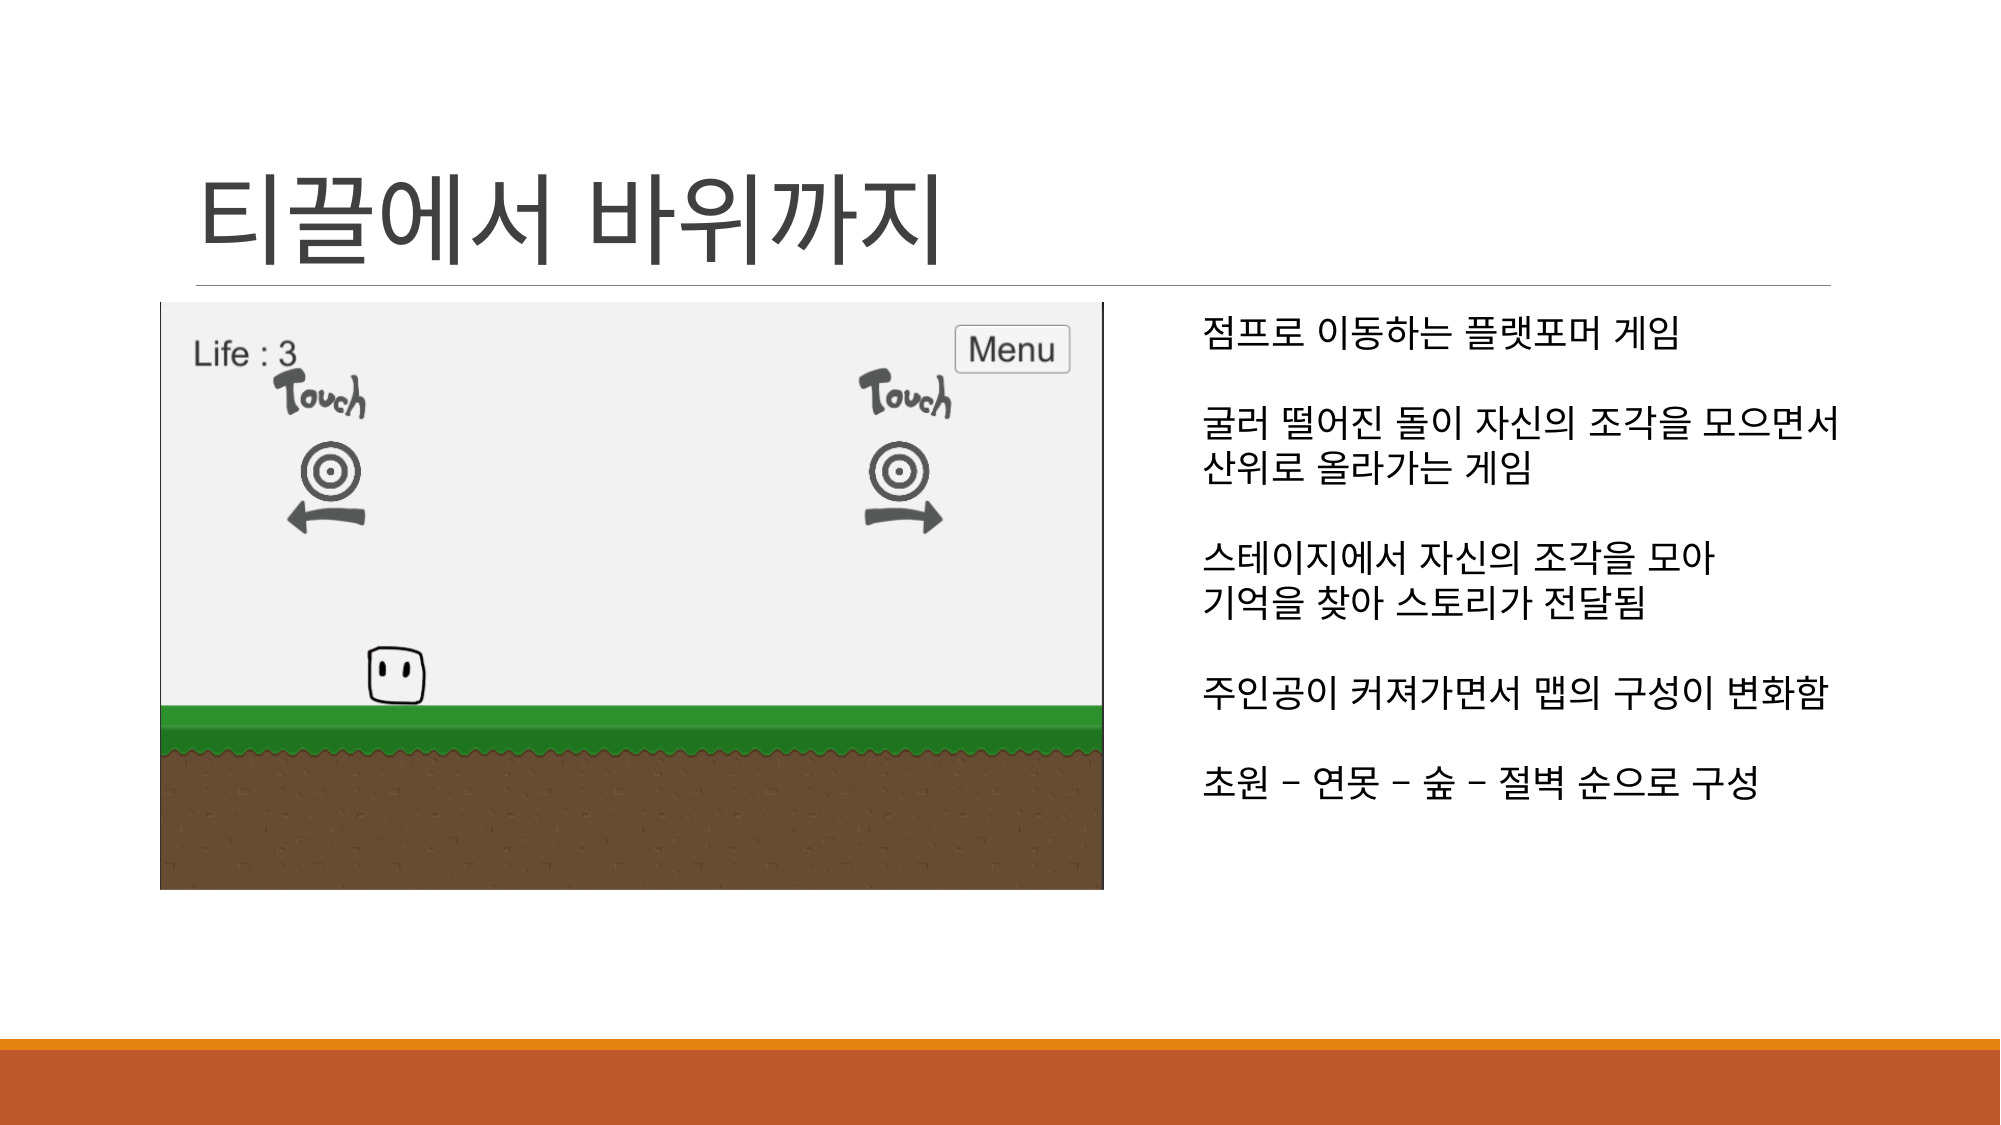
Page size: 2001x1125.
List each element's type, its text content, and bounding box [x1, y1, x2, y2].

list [160, 302, 1104, 891]
title 티끌에서 바위까지 [180, 47, 1830, 285]
text_box 점프로 이동하는 플랫포머 게임 굴러 떨어진 돌이 자신의 조각을 모으면서 산위로 올라가는 게임 스테이지에서 자신의 조각을 모아 기억을 찾아 스토리가 전달됨 주인공이 커져가면서 맵의 구성이 변화함 초원 – 연못 – 숲 – 절벽 순으로 구성 [1187, 302, 1857, 903]
